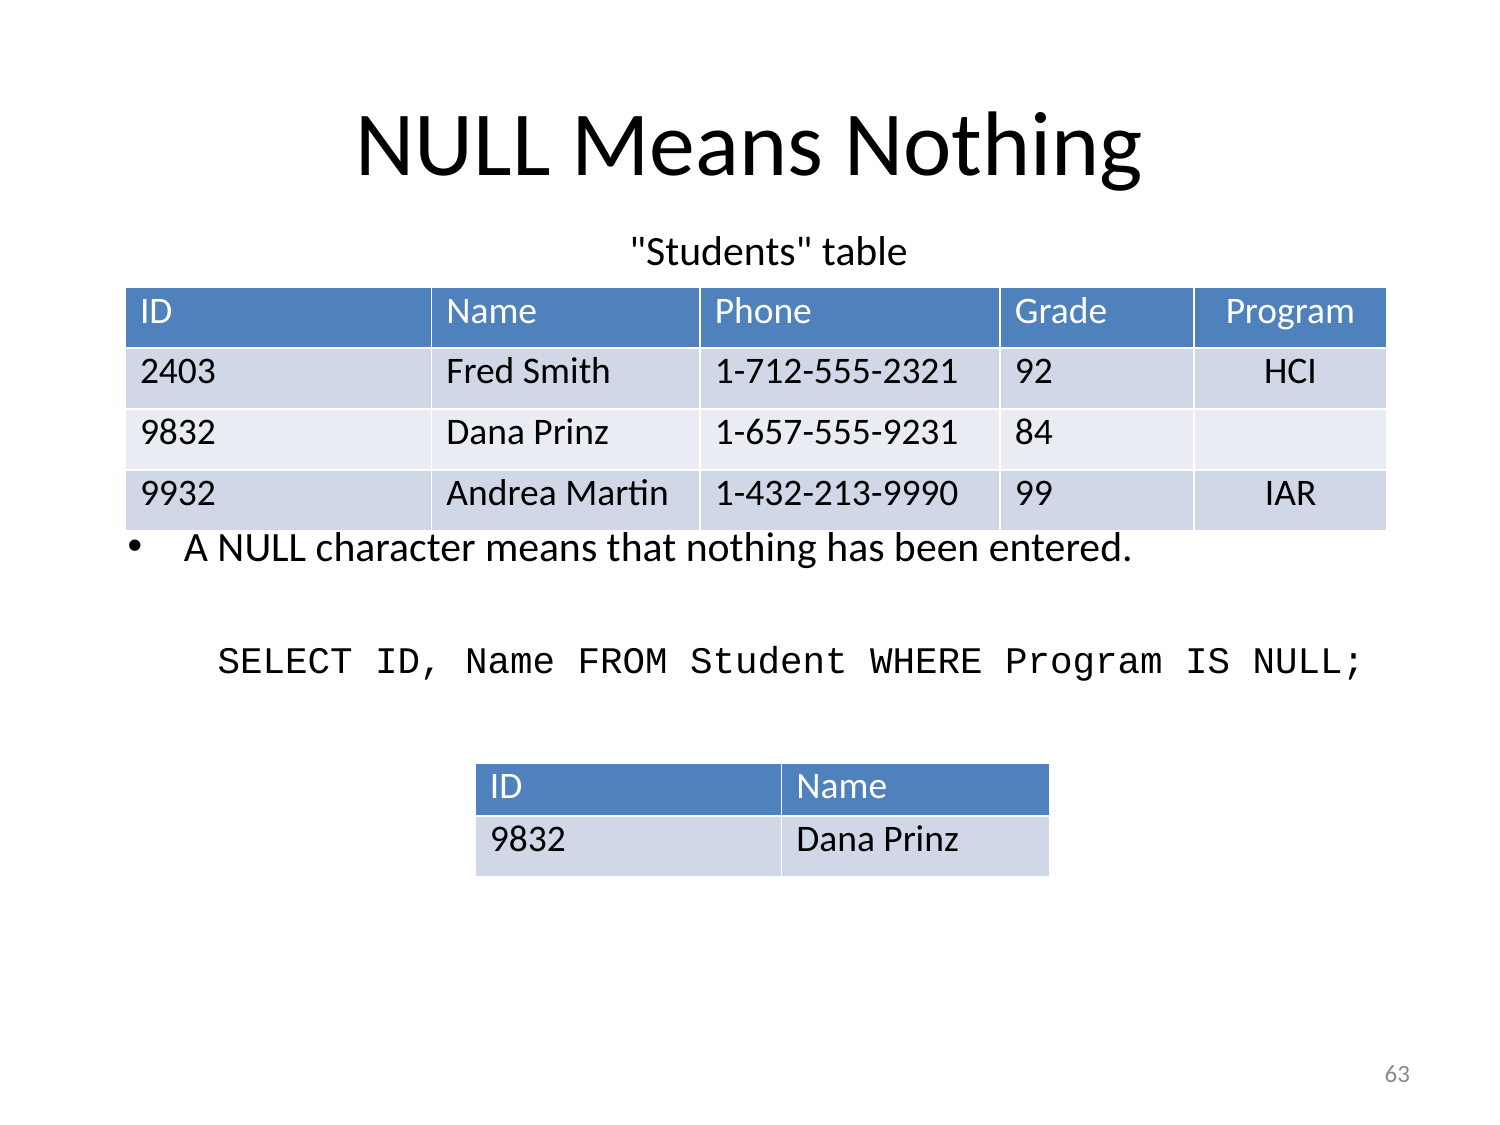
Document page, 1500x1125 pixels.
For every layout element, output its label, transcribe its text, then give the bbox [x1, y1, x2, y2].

table_cell 1-712-555-2321 [701, 349, 999, 408]
table_cell Dana Prinz [782, 817, 1049, 876]
table_cell 9832 [126, 410, 431, 469]
slide_number 63 [1074, 1042, 1425, 1103]
table_cell 1-432-213-9990 [701, 471, 999, 530]
table_cell Fred Smith [432, 349, 699, 408]
table_header Name [432, 315, 699, 347]
table_cell 9932 [126, 471, 431, 530]
table_cell 99 [1001, 471, 1193, 530]
table_header ID [126, 288, 431, 347]
table_cell 84 [1001, 410, 1193, 469]
table_cell 9832 [476, 817, 781, 876]
table_header Name [782, 764, 1049, 815]
table_header Program [1195, 288, 1386, 347]
title NULL Means Nothing [75, 45, 1425, 233]
list A NULL character means that nothing has been entered. SELECT ID, Name FROM Student WHERE Program IS NULL; [112, 237, 1388, 988]
table_cell HCI [1195, 349, 1386, 408]
table_cell IAR [1195, 471, 1386, 530]
table_cell [1195, 410, 1386, 469]
table_cell 92 [1001, 349, 1193, 408]
text_box "Students" table [349, 227, 1188, 315]
table_header ID [476, 764, 781, 815]
table_header Grade [1001, 288, 1193, 347]
table_header Phone [701, 315, 999, 347]
table_cell 1-657-555-9231 [701, 410, 999, 469]
table_cell Andrea Martin [432, 471, 699, 530]
table_cell Dana Prinz [432, 410, 699, 469]
table_cell 2403 [126, 349, 431, 408]
